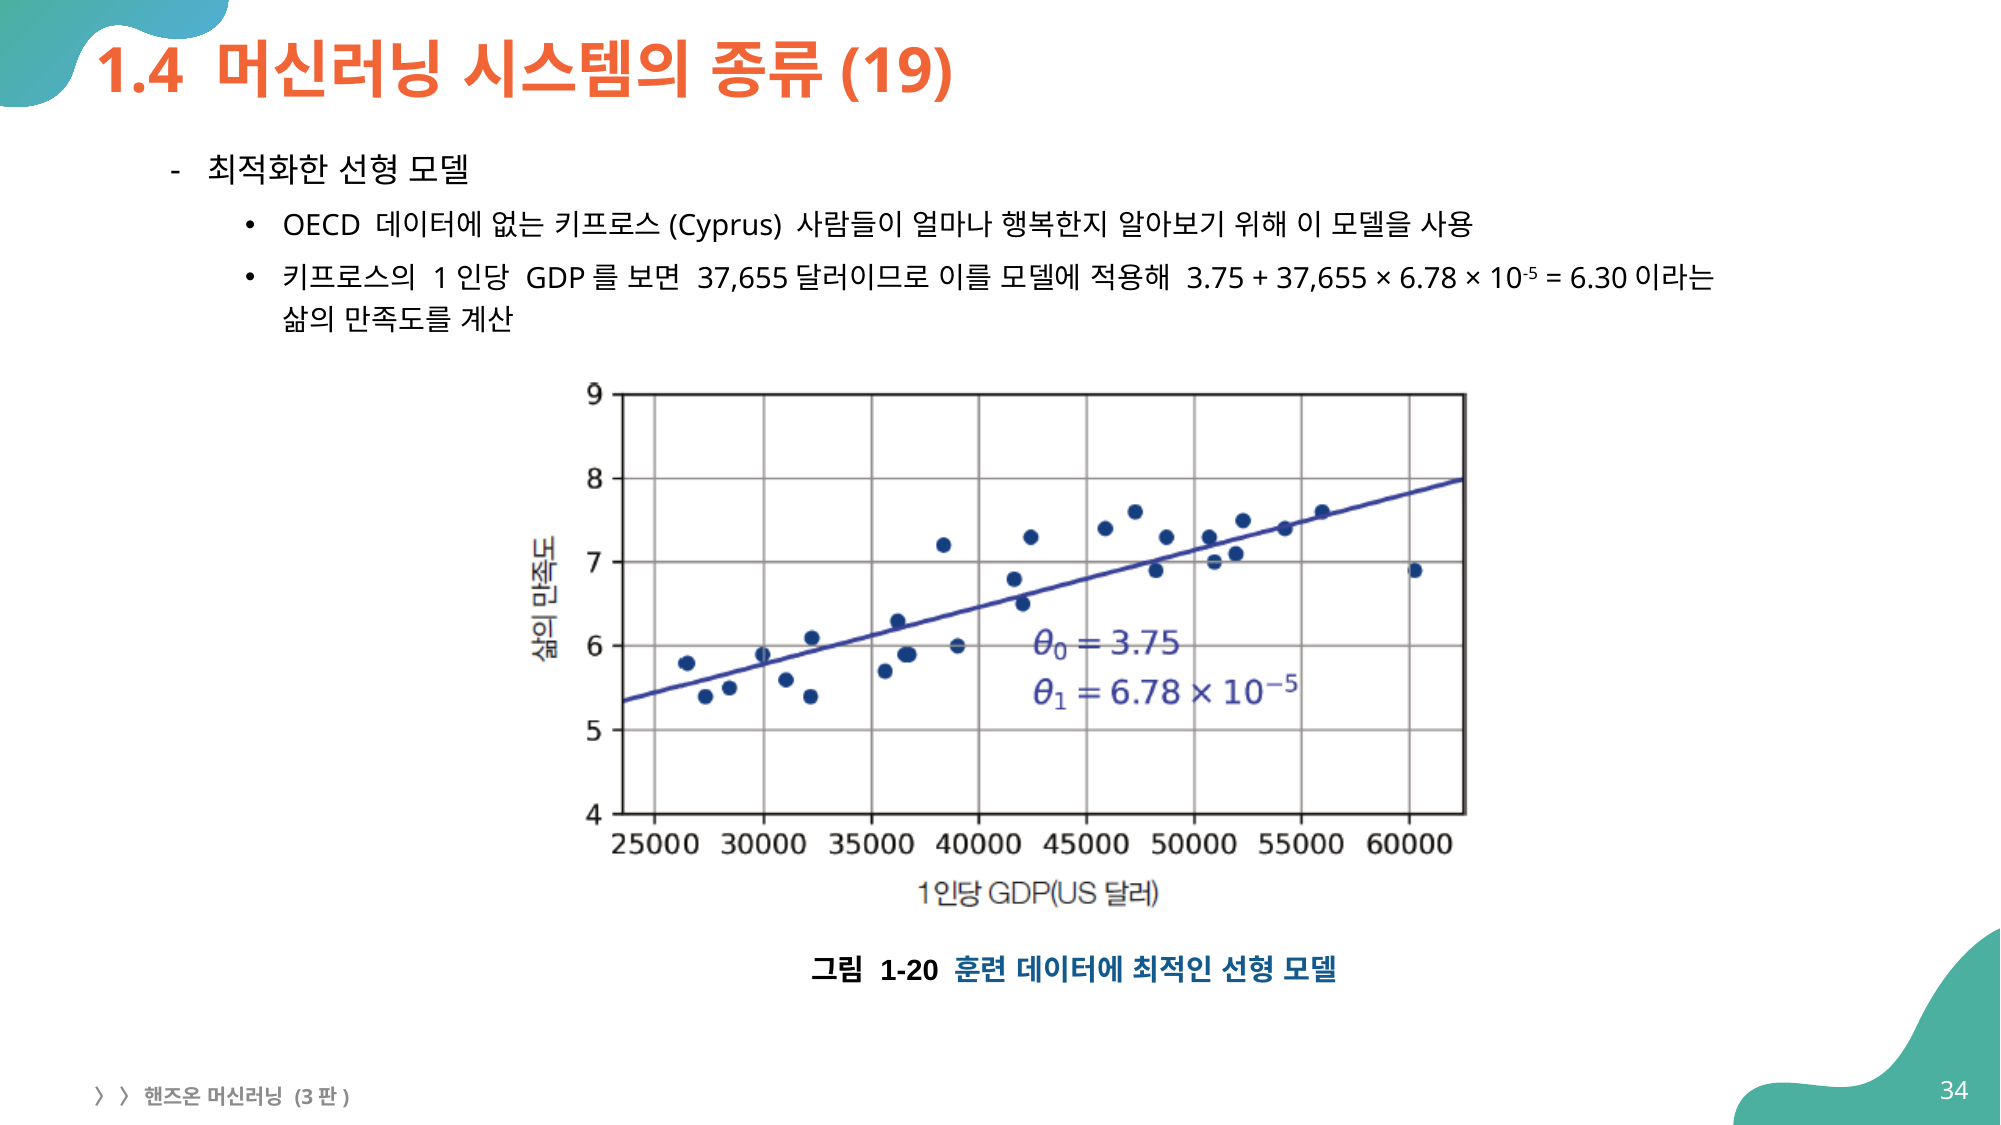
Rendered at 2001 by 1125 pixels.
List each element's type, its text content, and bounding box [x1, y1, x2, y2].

list 최적화한 선형 모델 OECD 데이터에 없는 키프로스(Cyprus) 사람들이 얼마나 행복한지 알아보기 위해 이 모델을 사용 키프로스의 1인당 GDP를 보면 37,655달러이므로 이를 모델에 적용해 3.75 + 37,655 × 6.78 × 10-5 = 6.30이라는 삶의 만족도를 계산 [79, 133, 1892, 1008]
picture [503, 370, 1497, 918]
slide_number 34 [1917, 1061, 1984, 1122]
title 1.4 머신러닝 시스템의 종류(19) [79, 17, 1931, 128]
text_box 그림 1-20 훈련 데이터에 최적인 선형 모델 [733, 943, 1416, 994]
footer 〉 〉 핸즈온 머신러닝 (3판) [79, 1078, 755, 1114]
